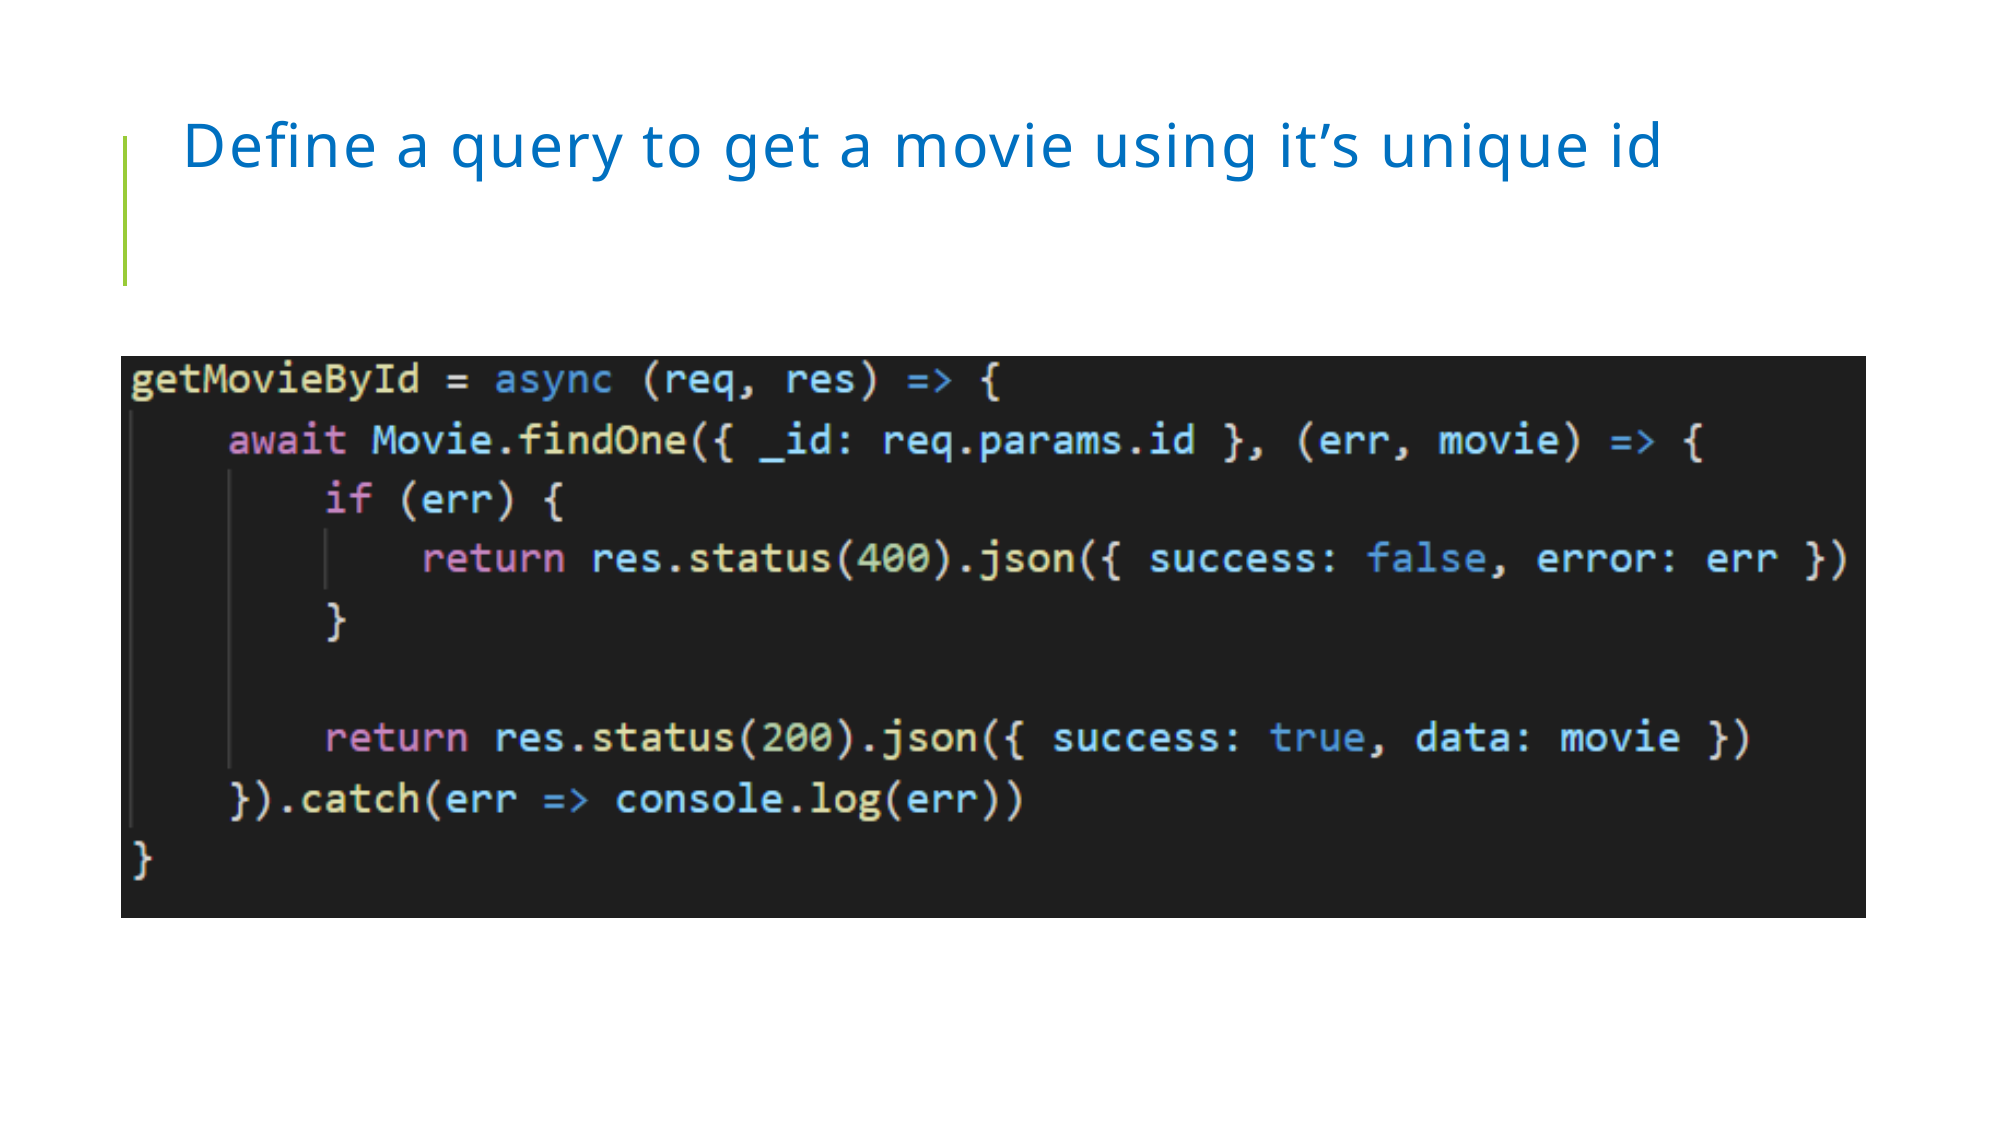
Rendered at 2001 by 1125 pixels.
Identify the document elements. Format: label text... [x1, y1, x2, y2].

picture [121, 355, 1867, 919]
title Define a query to get a movie using it’s unique id [168, 96, 1763, 205]
